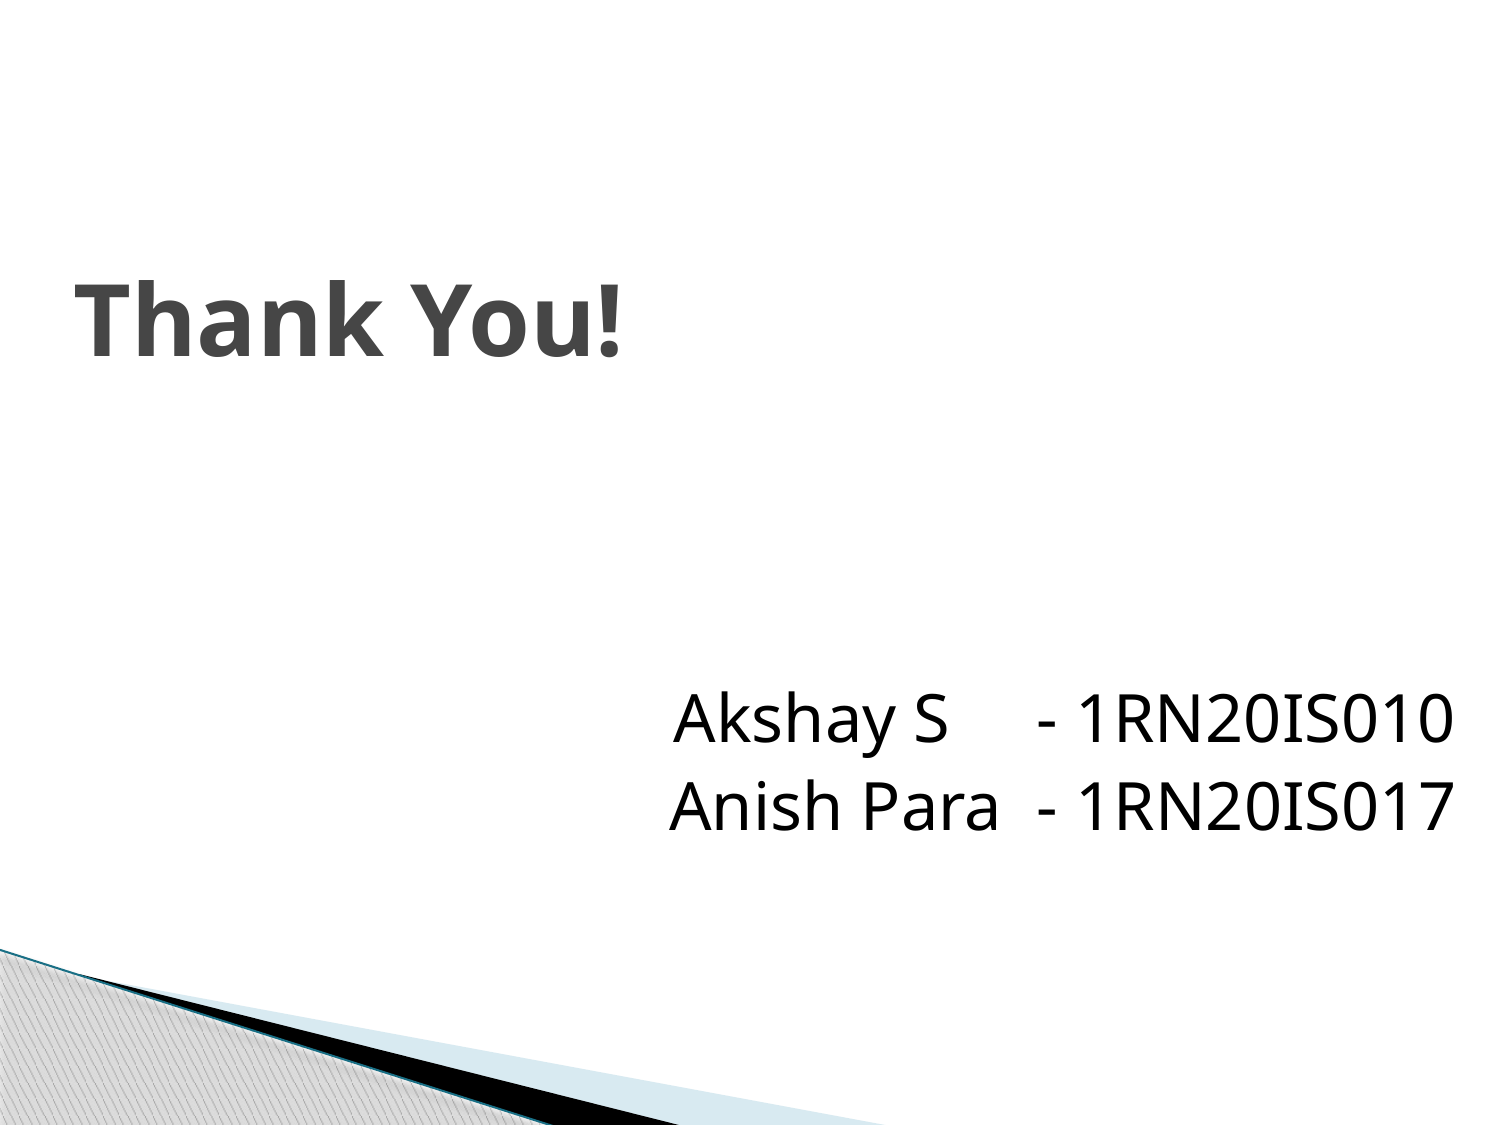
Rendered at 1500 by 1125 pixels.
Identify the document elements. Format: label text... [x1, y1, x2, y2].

title Thank You! [58, 222, 1409, 411]
text_box Akshay S - 1RN20IS010 Anish Para - 1RN20IS017 [421, 667, 1472, 956]
